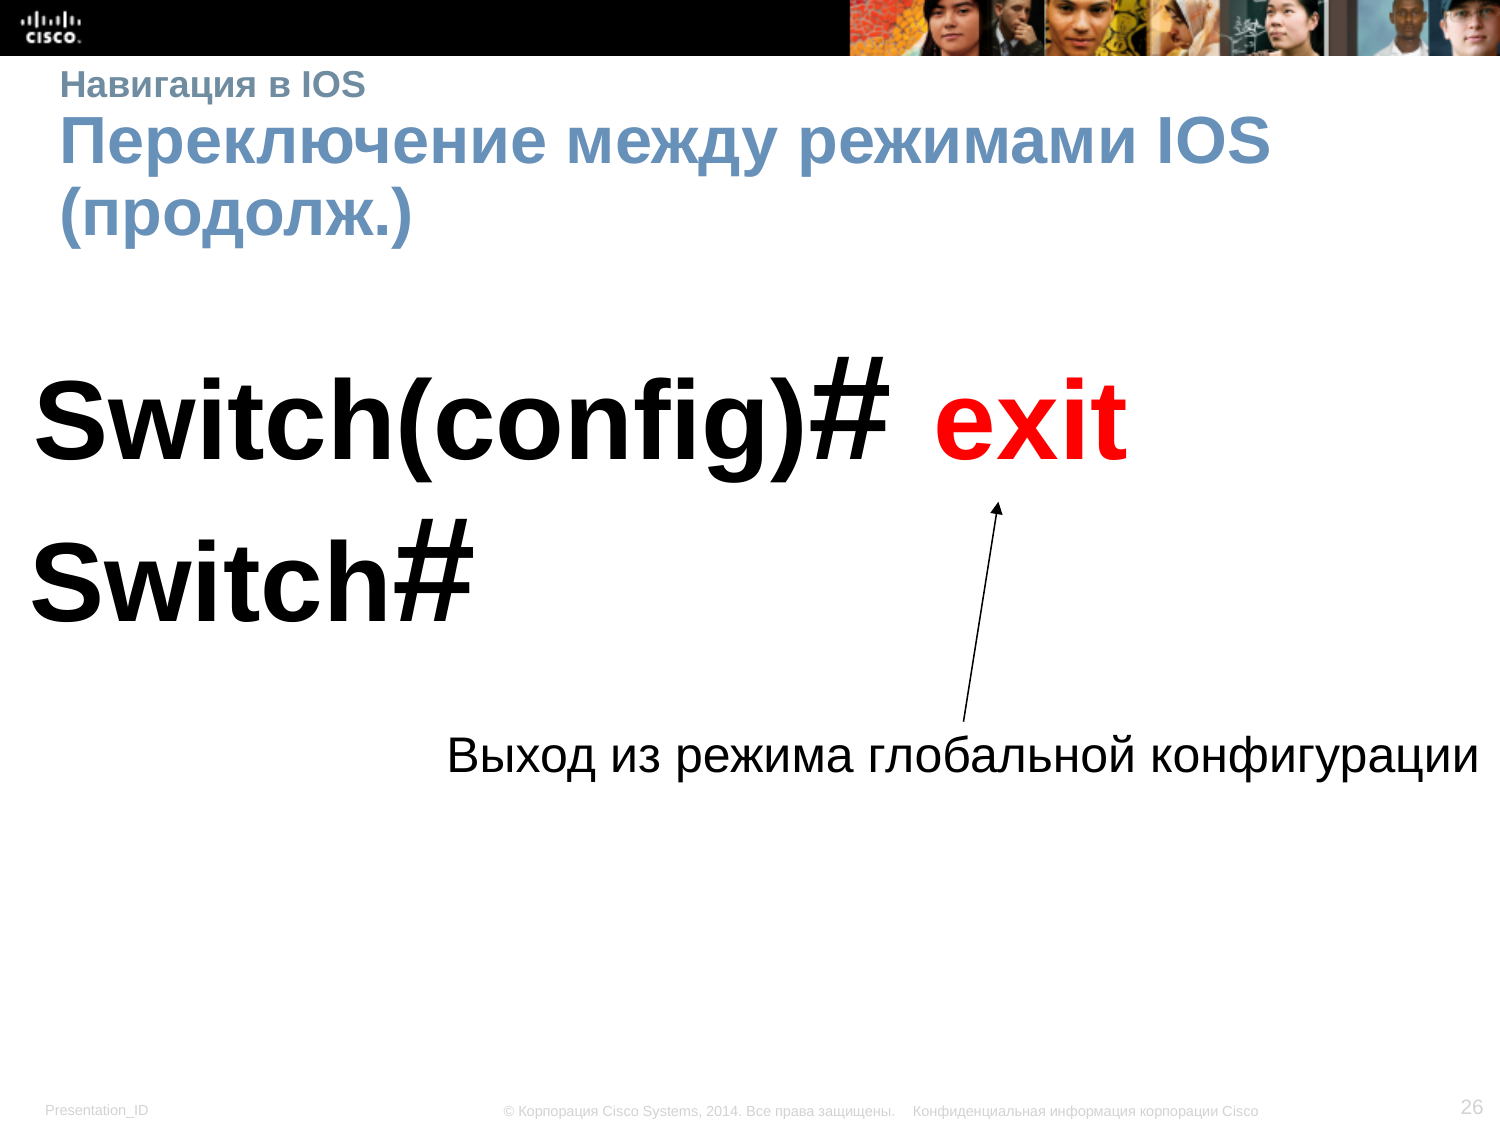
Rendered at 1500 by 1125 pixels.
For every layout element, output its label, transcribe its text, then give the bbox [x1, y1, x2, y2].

picture [0, 0, 1500, 56]
text_box Switch(config)# exit [7, 323, 1196, 500]
text_box Выход из режима глобальной конфигурации [431, 721, 1496, 791]
text_box Switch# [0, 484, 868, 662]
title Навигация в IOS Переключение между режимами IOS (продолж.) [46, 118, 1383, 257]
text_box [963, 501, 999, 722]
